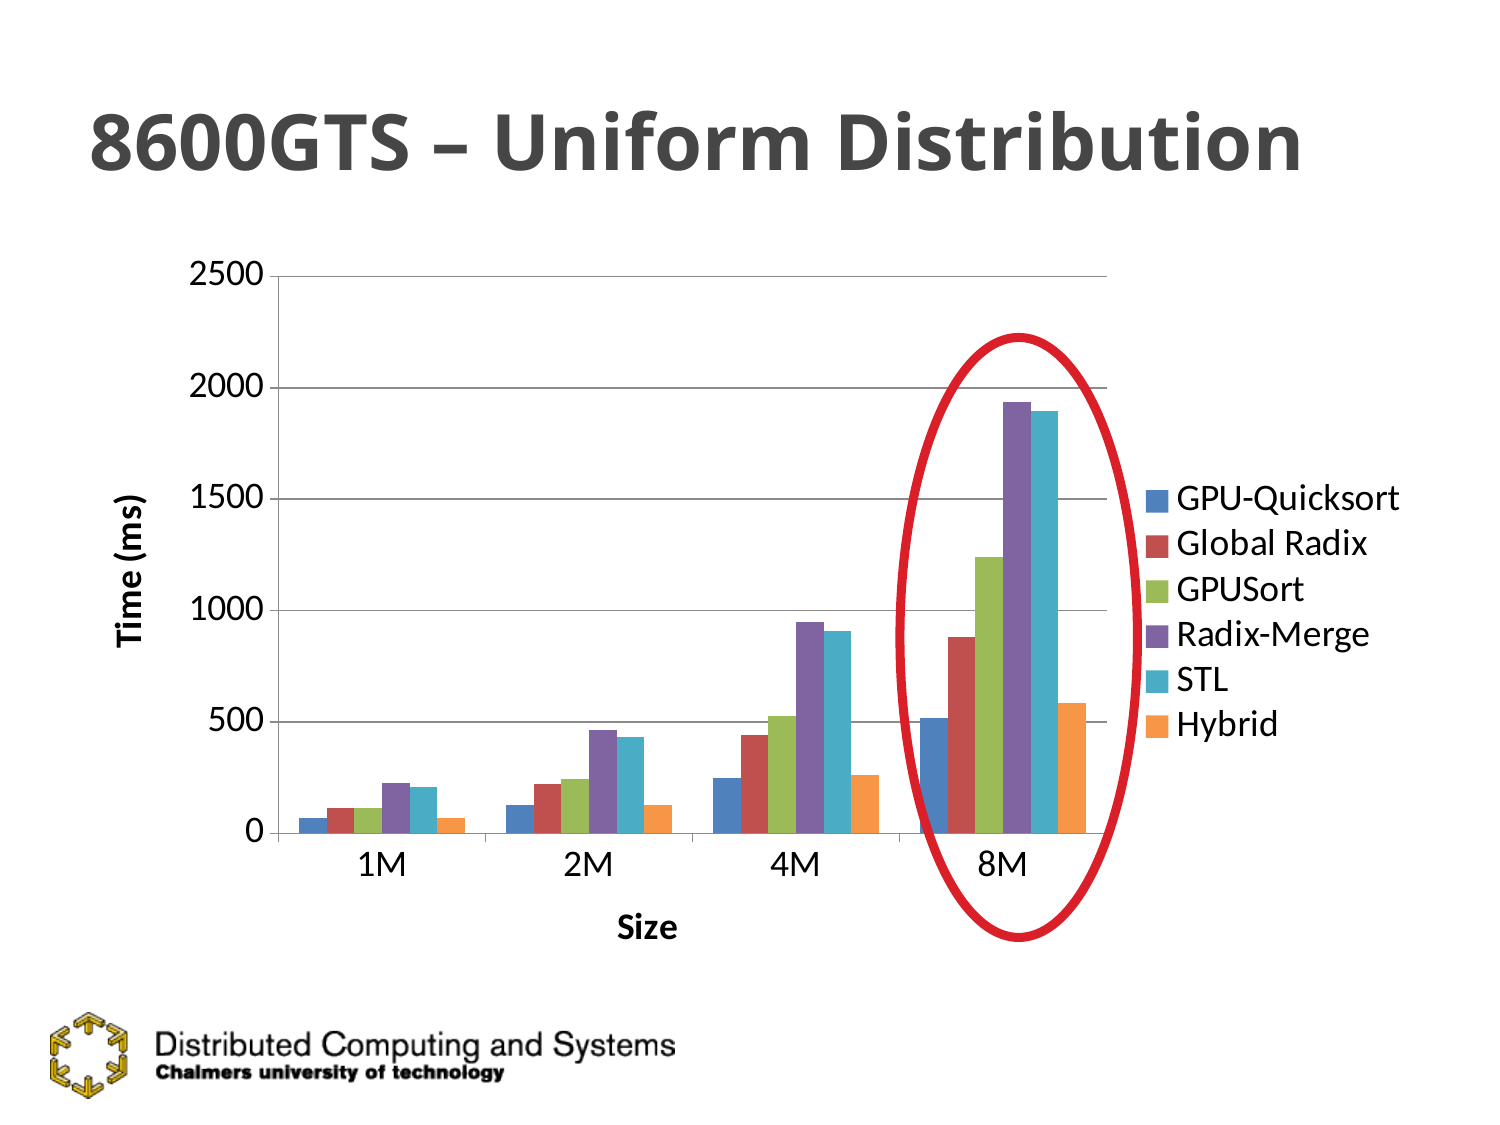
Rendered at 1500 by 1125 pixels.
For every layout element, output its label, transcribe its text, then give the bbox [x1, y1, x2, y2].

chart [74, 242, 1426, 986]
picture [50, 1012, 675, 1099]
title 8600GTS – Uniform Distribution [75, 45, 1425, 233]
